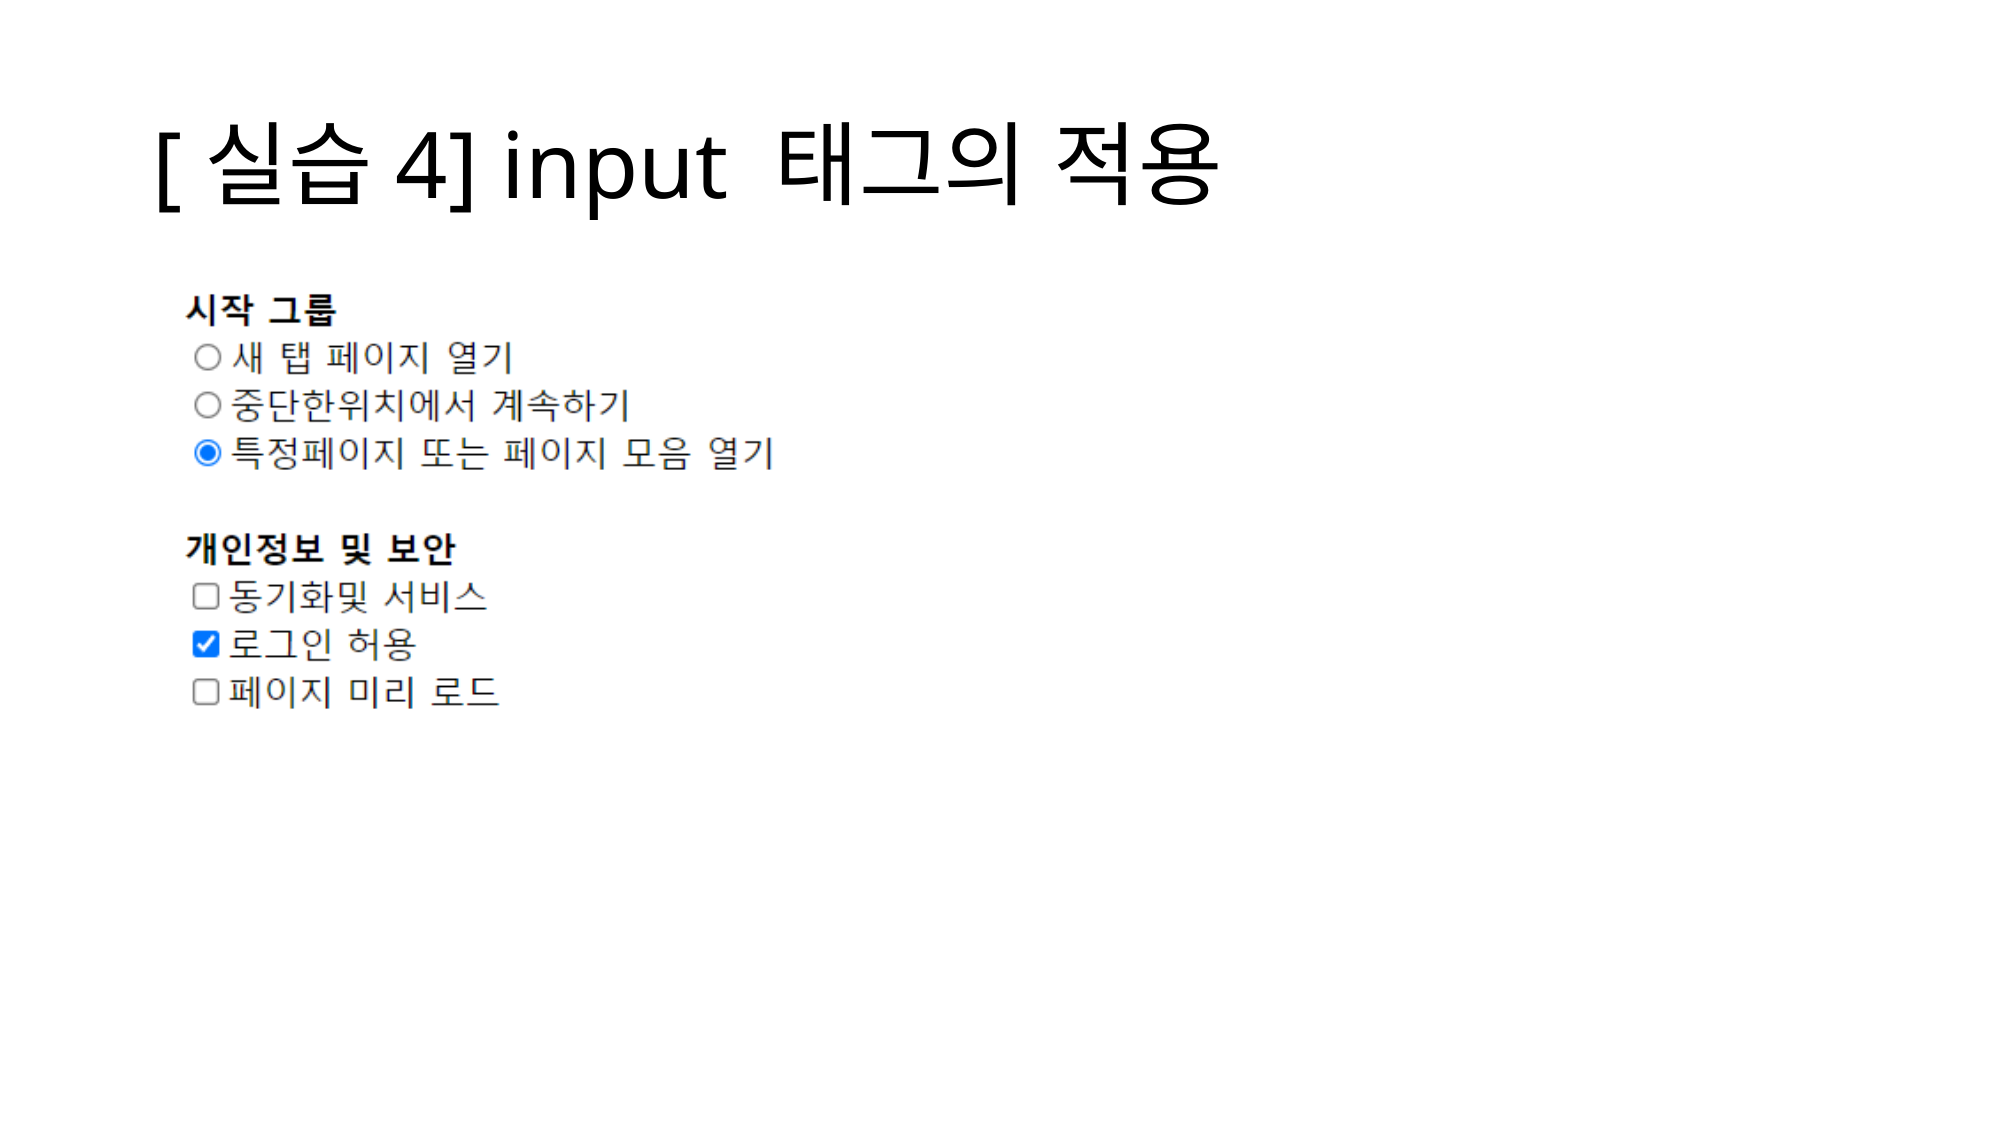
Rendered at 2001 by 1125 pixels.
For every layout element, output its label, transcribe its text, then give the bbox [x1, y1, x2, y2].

title [실습4] input 태그의 적용 [137, 59, 1863, 278]
picture [179, 277, 905, 794]
